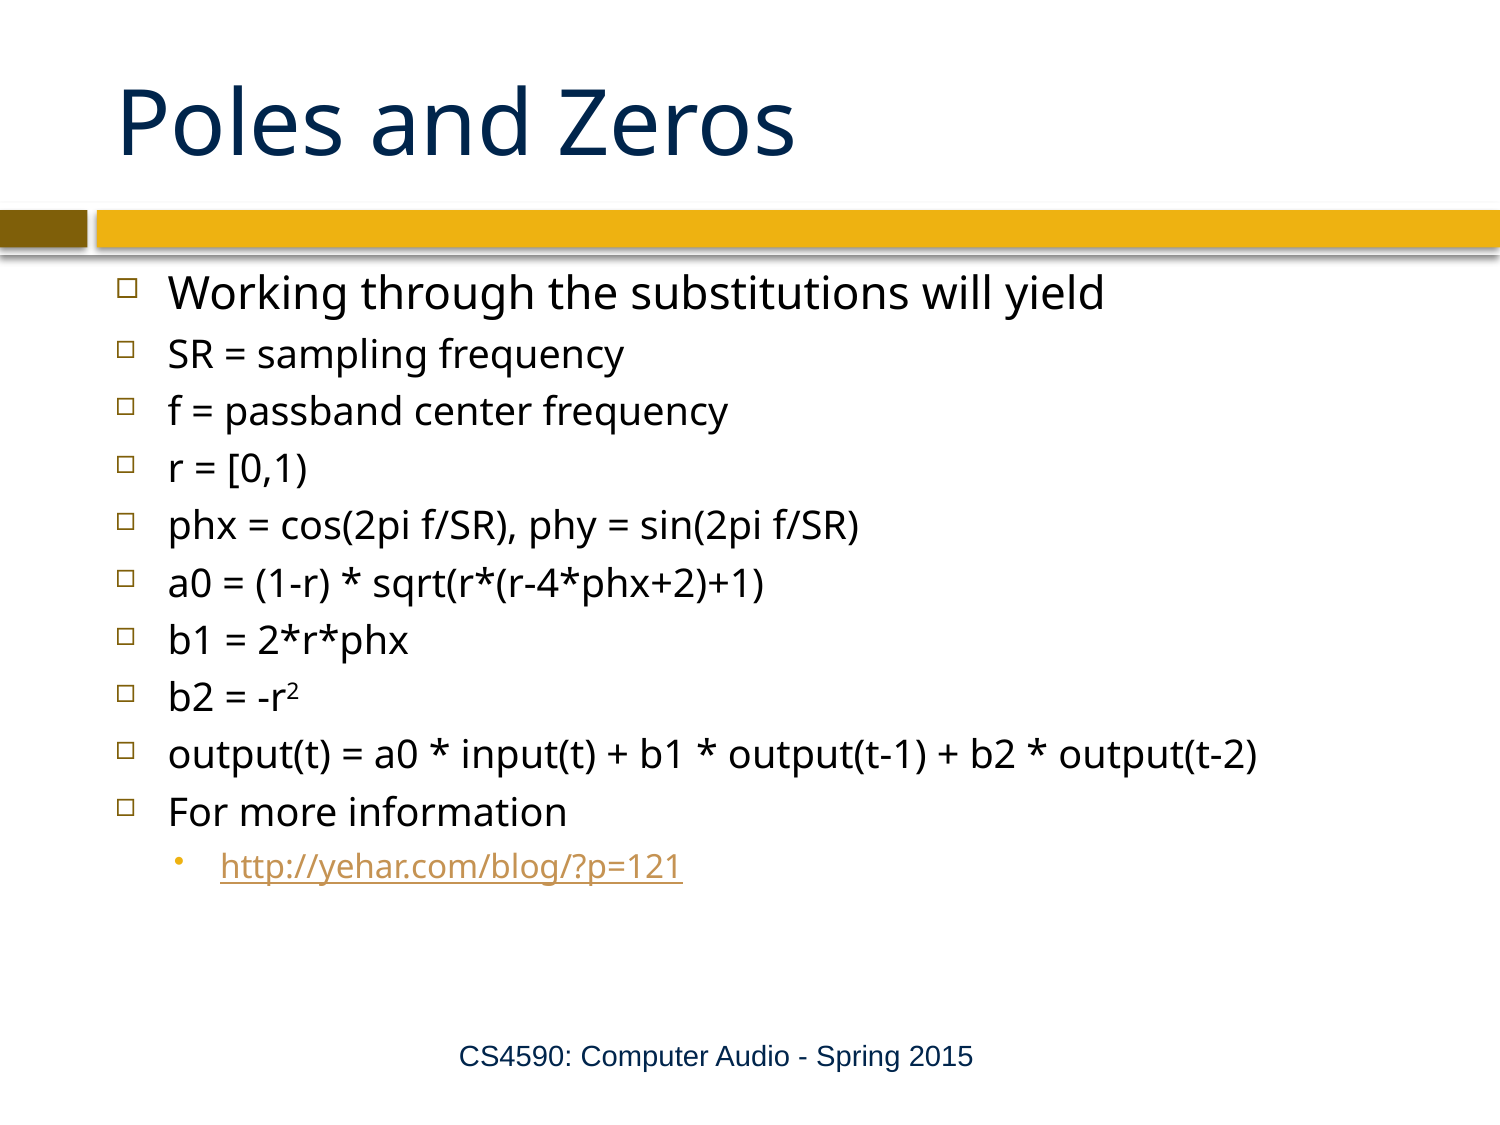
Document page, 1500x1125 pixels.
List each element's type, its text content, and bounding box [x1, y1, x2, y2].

list Working through the substitutions will yield SR = sampling frequency f = passband center frequency r = [0,1) phx = cos(2pi f/SR), phy = sin(2pi f/SR) a0 = (1-r) * sqrt(r*(r-4*phx+2)+1) b1 = 2*r*phx b2 = -r2 output(t) = a0 * input(t) + b1 * output(t-1) + b2 * output(t-2) For more information http://yehar.com/blog/?p=121 [100, 262, 1438, 1000]
footer CS4590: Computer Audio - Spring 2015 [99, 1024, 990, 1085]
title Poles and Zeros [100, 37, 1438, 200]
